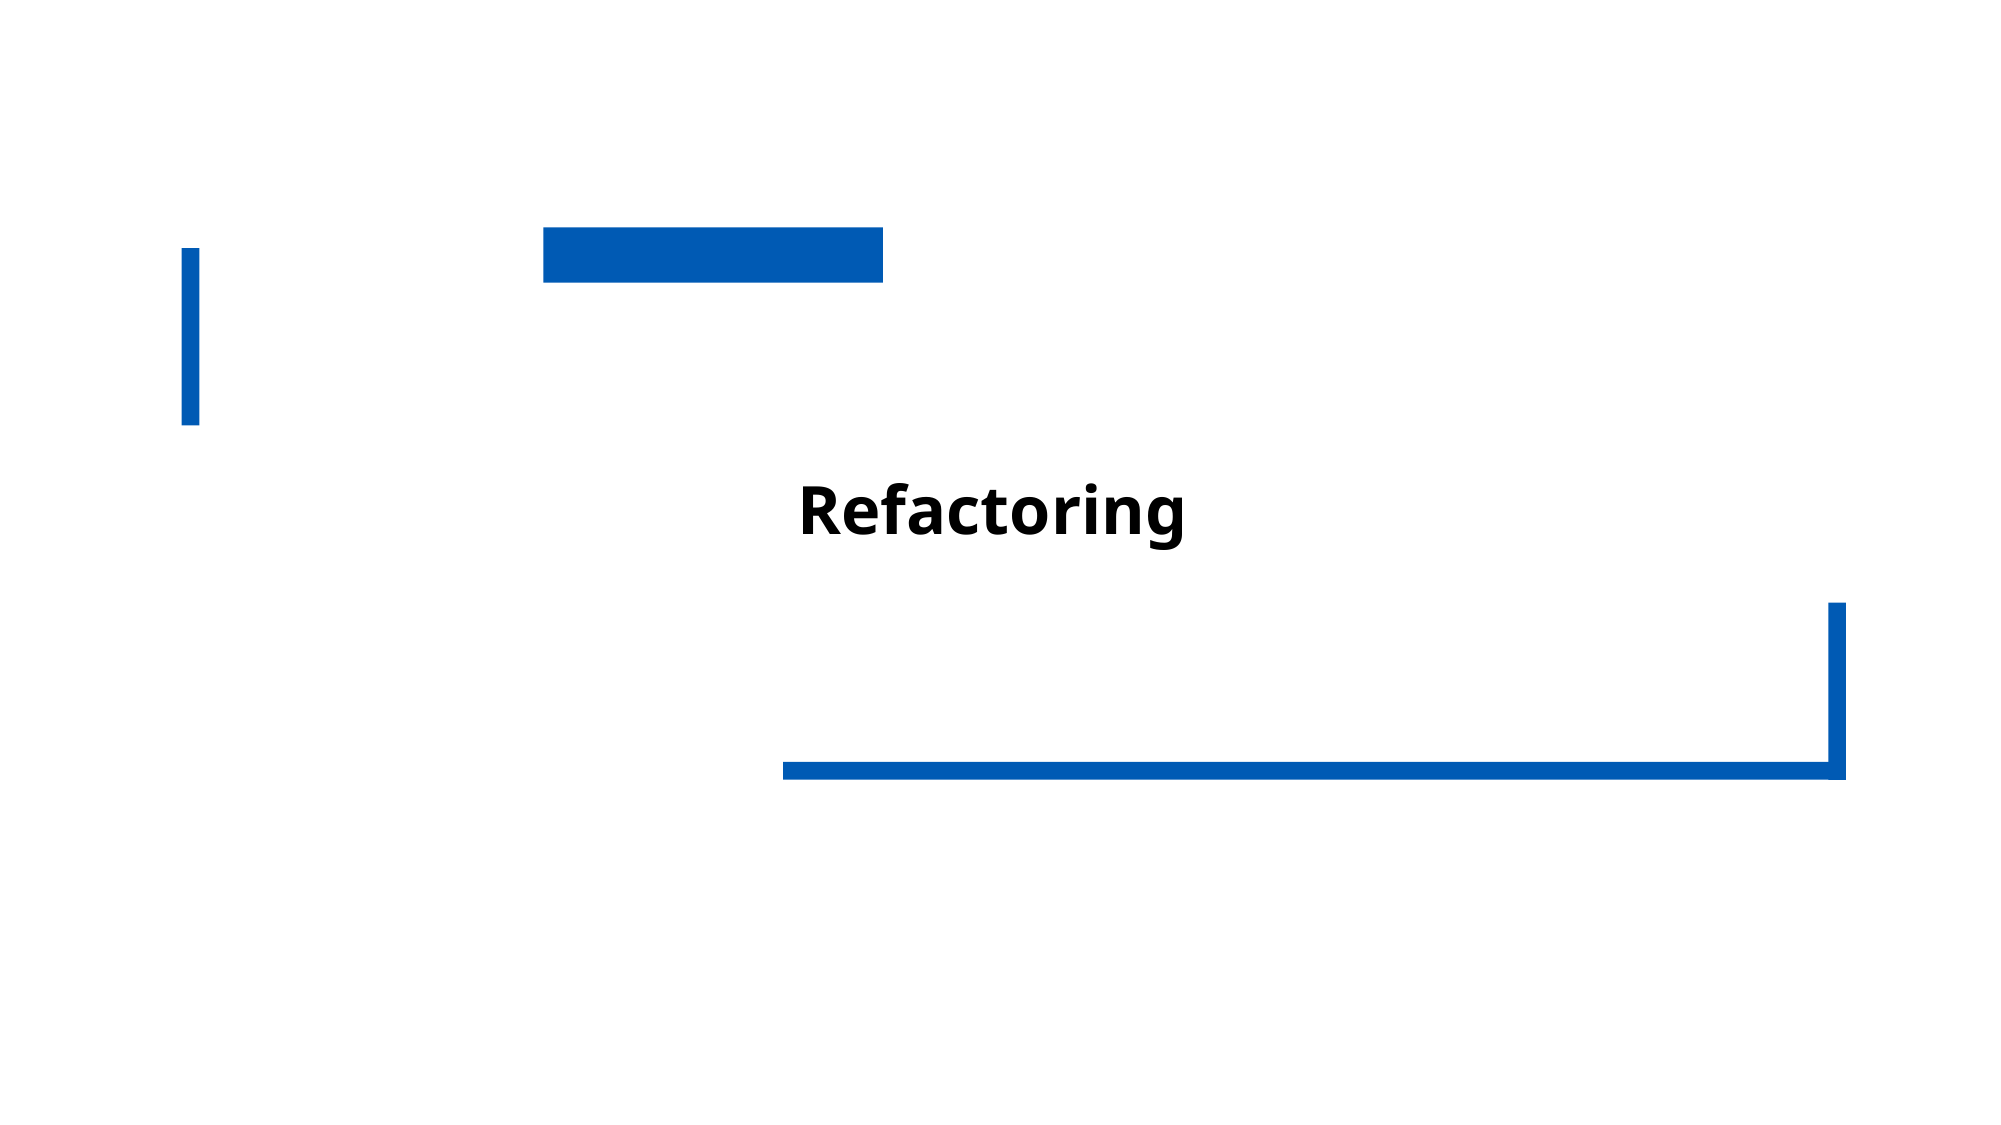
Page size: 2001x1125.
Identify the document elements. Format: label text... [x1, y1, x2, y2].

list Refactoring [267, 305, 1733, 721]
